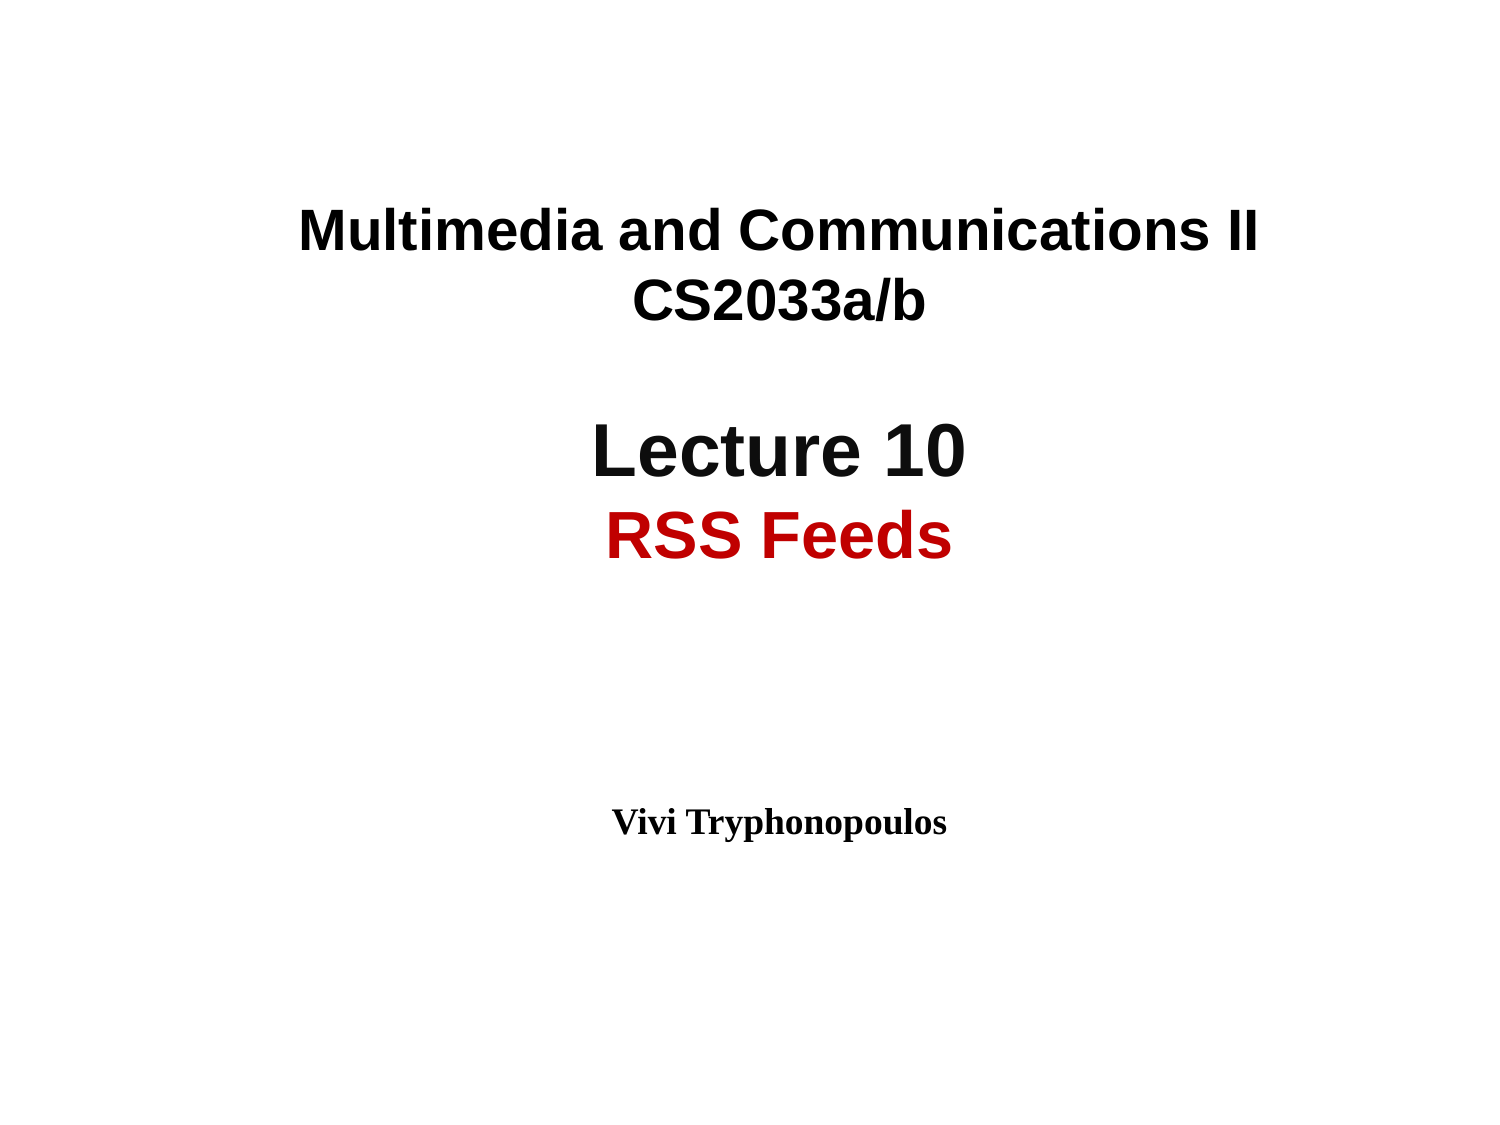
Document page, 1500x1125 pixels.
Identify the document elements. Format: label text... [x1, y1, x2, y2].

text_box Multimedia and Communications II CS2033a/b Lecture 10 RSS Feeds Vivi Tryphonopoulos [159, 184, 1400, 920]
